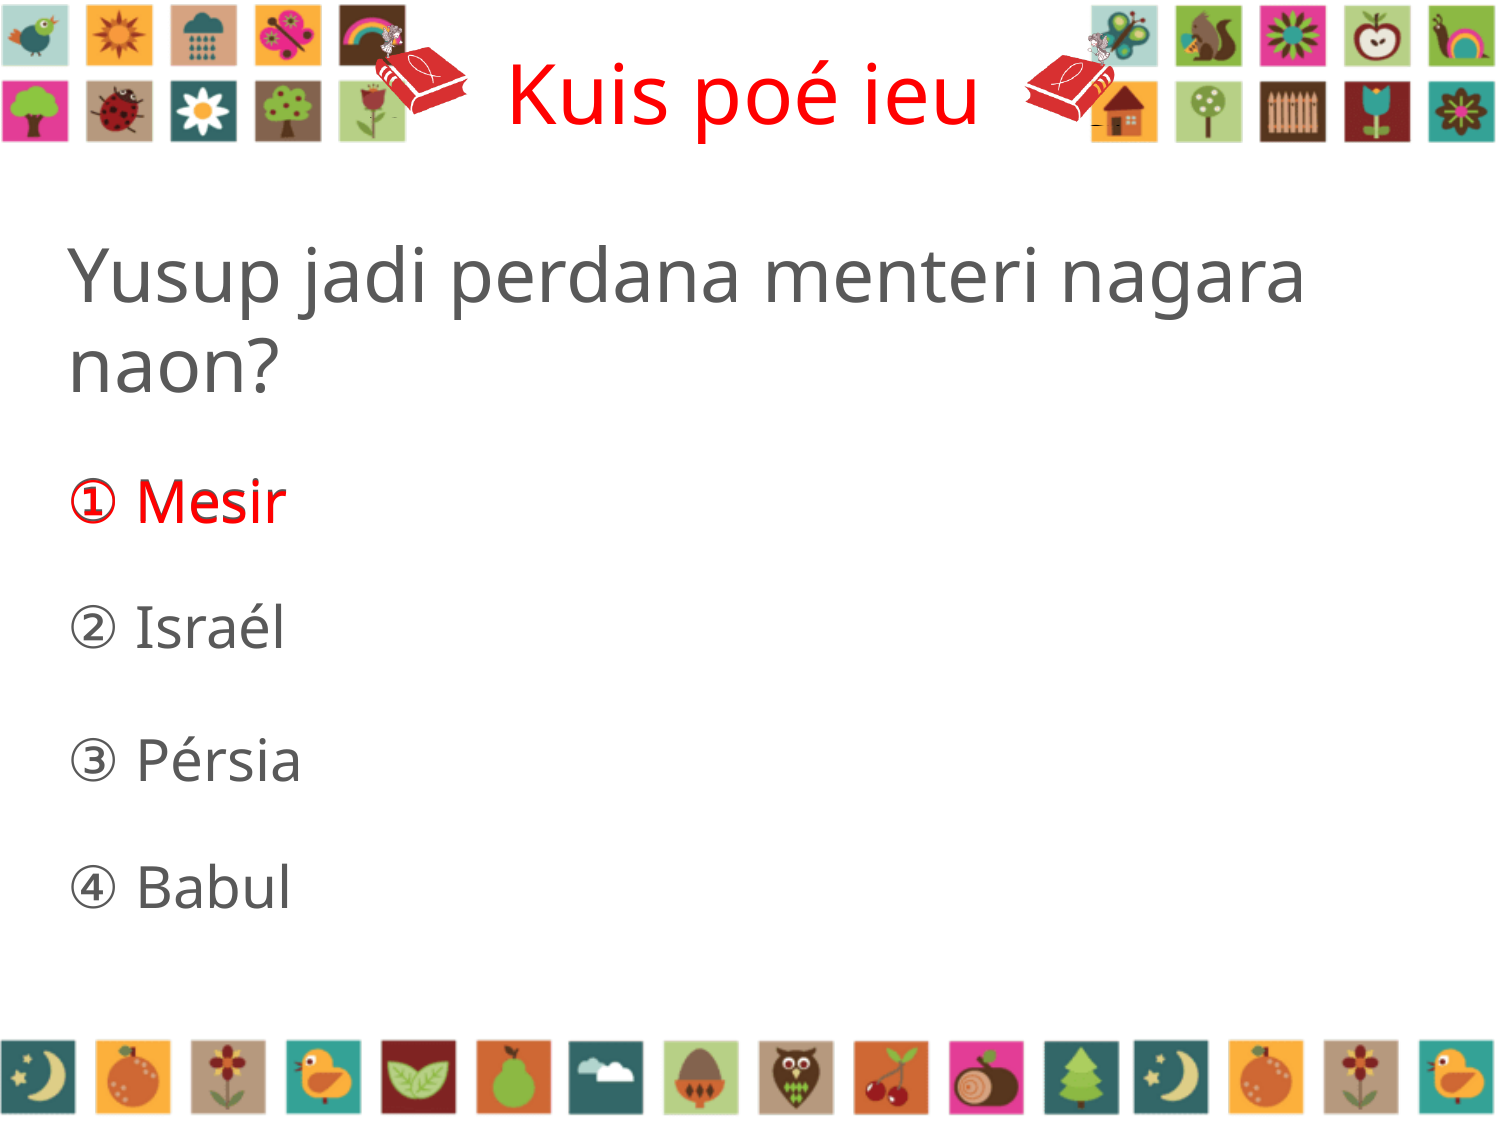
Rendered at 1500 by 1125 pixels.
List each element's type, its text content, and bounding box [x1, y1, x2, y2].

picture [0, 3, 501, 150]
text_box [0, 1028, 1500, 1118]
text_box Kuis poé ieu [424, 33, 1077, 149]
text_box Yusup jadi perdana menteri nagara naon? [53, 219, 1436, 415]
text_box ② Israél [53, 582, 1436, 668]
picture [993, 3, 1500, 150]
text_box ① Mesir [53, 457, 1483, 543]
text_box ④ Babul [53, 842, 1483, 928]
text_box ③ Pérsia [53, 716, 1483, 801]
